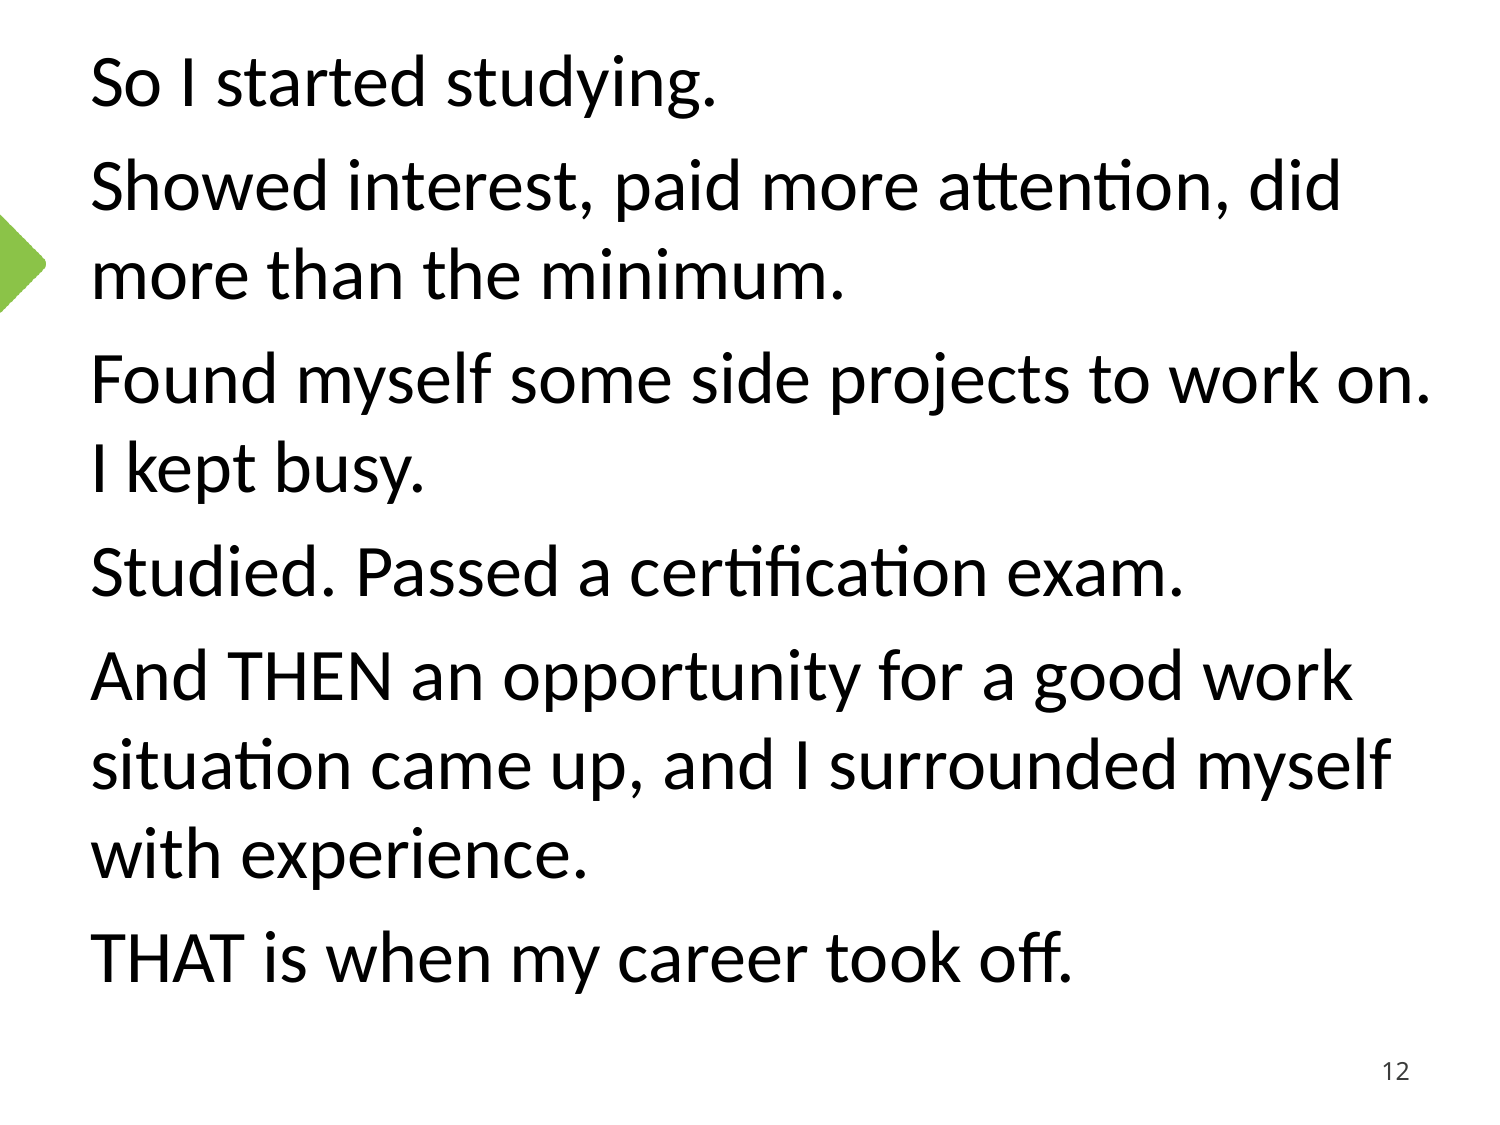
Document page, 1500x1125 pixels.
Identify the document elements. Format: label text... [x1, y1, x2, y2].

picture [0, 214, 46, 313]
list So I started studying. Showed interest, paid more attention, did more than the minimum. Found myself some side projects to work on. I kept busy. Studied. Passed a certification exam. And THEN an opportunity for a good work situation came up, and I surrounded myself with experience. THAT is when my career took off. [75, 24, 1475, 1005]
slide_number 12 [1074, 1042, 1425, 1103]
